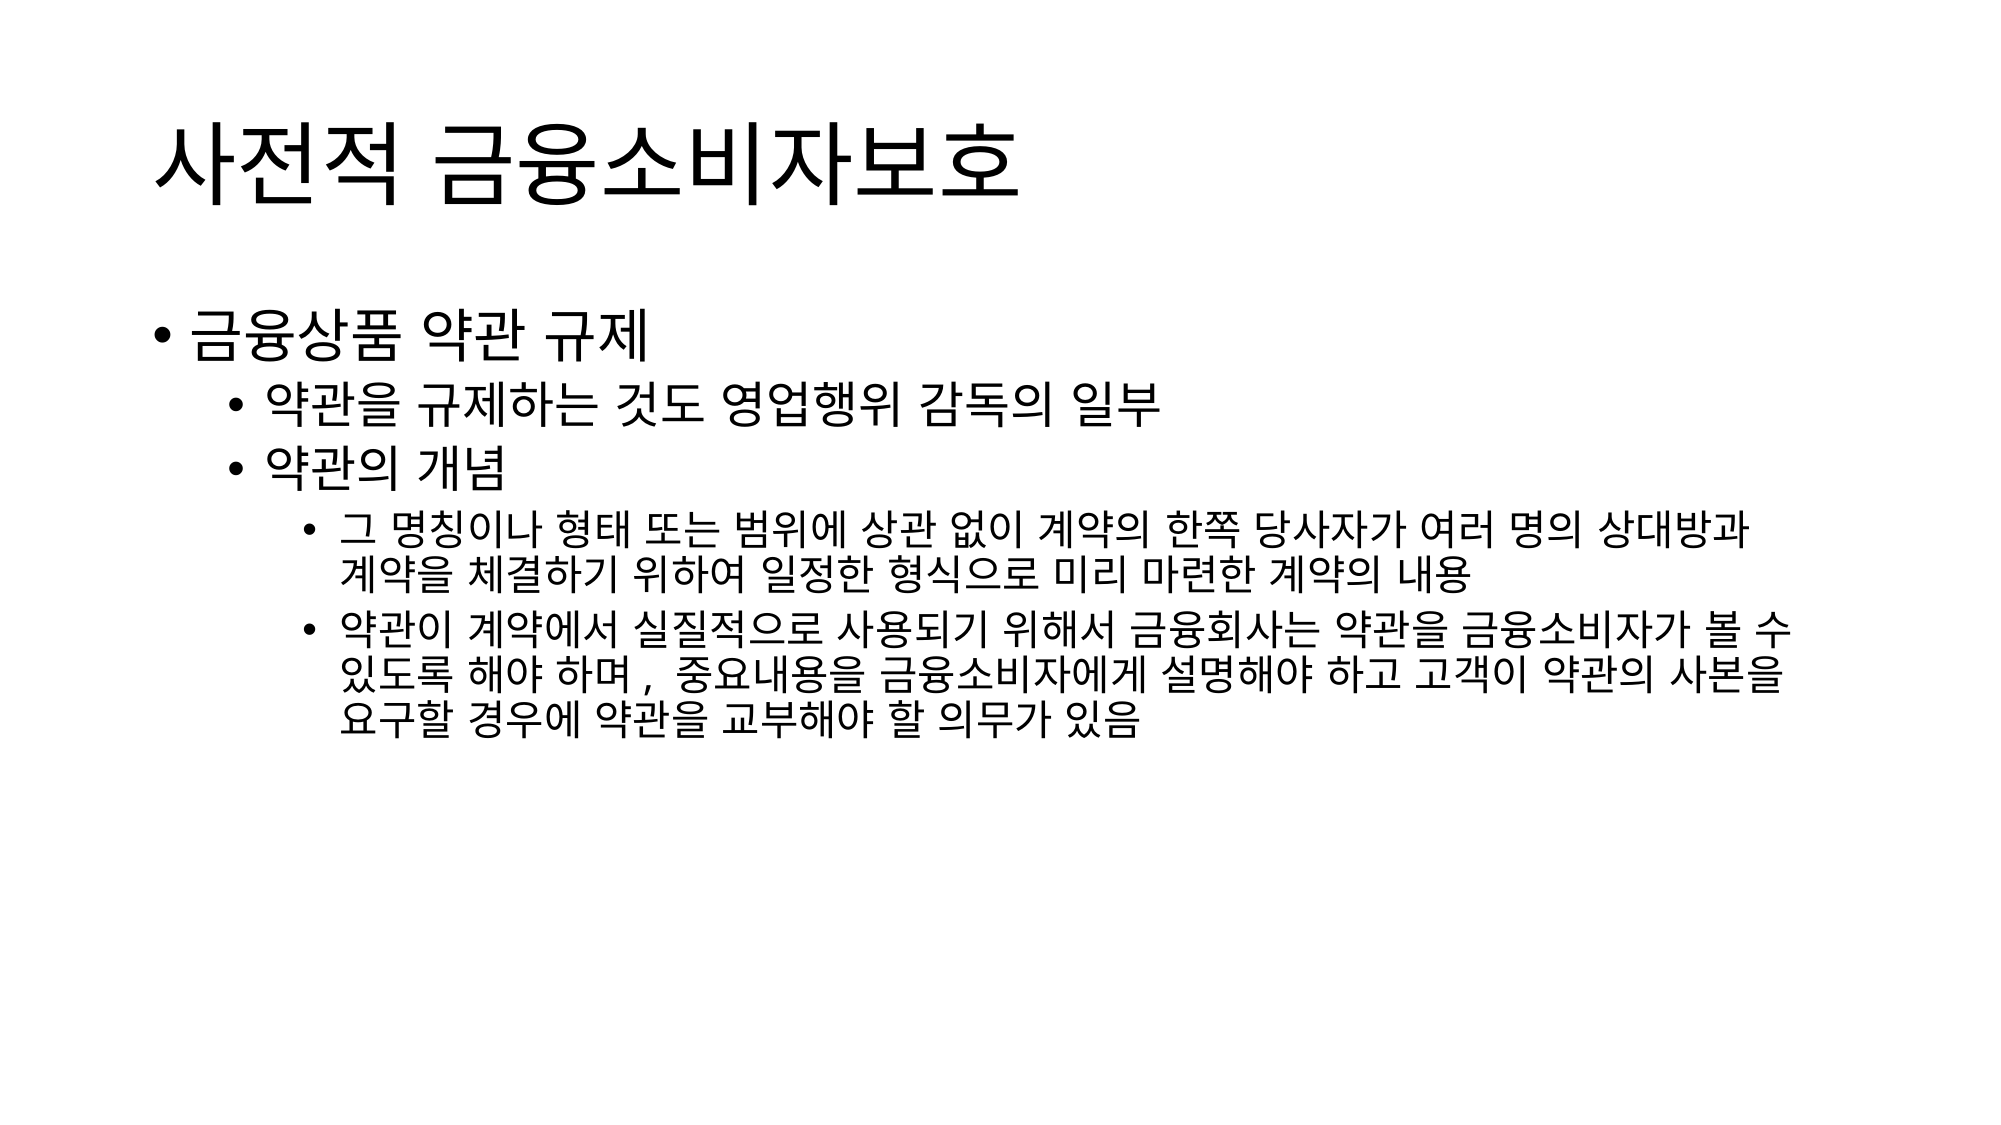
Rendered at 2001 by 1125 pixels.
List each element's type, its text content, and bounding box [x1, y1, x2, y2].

list 금융상품 약관 규제 약관을 규제하는 것도 영업행위 감독의 일부 약관의 개념 그 명칭이나 형태 또는 범위에 상관 없이 계약의 한쪽 당사자가 여러 명의 상대방과 계약을 체결하기 위하여 일정한 형식으로 미리 마련한 계약의 내용 약관이 계약에서 실질적으로 사용되기 위해서 금융회사는 약관을 금융소비자가 볼 수 있도록 해야 하며, 중요내용을 금융소비자에게 설명해야 하고 고객이 약관의 사본을 요구할 경우에 약관을 교부해야 할 의무가 있음 [137, 299, 1863, 1014]
title 사전적 금융소비자보호 [137, 59, 1863, 278]
